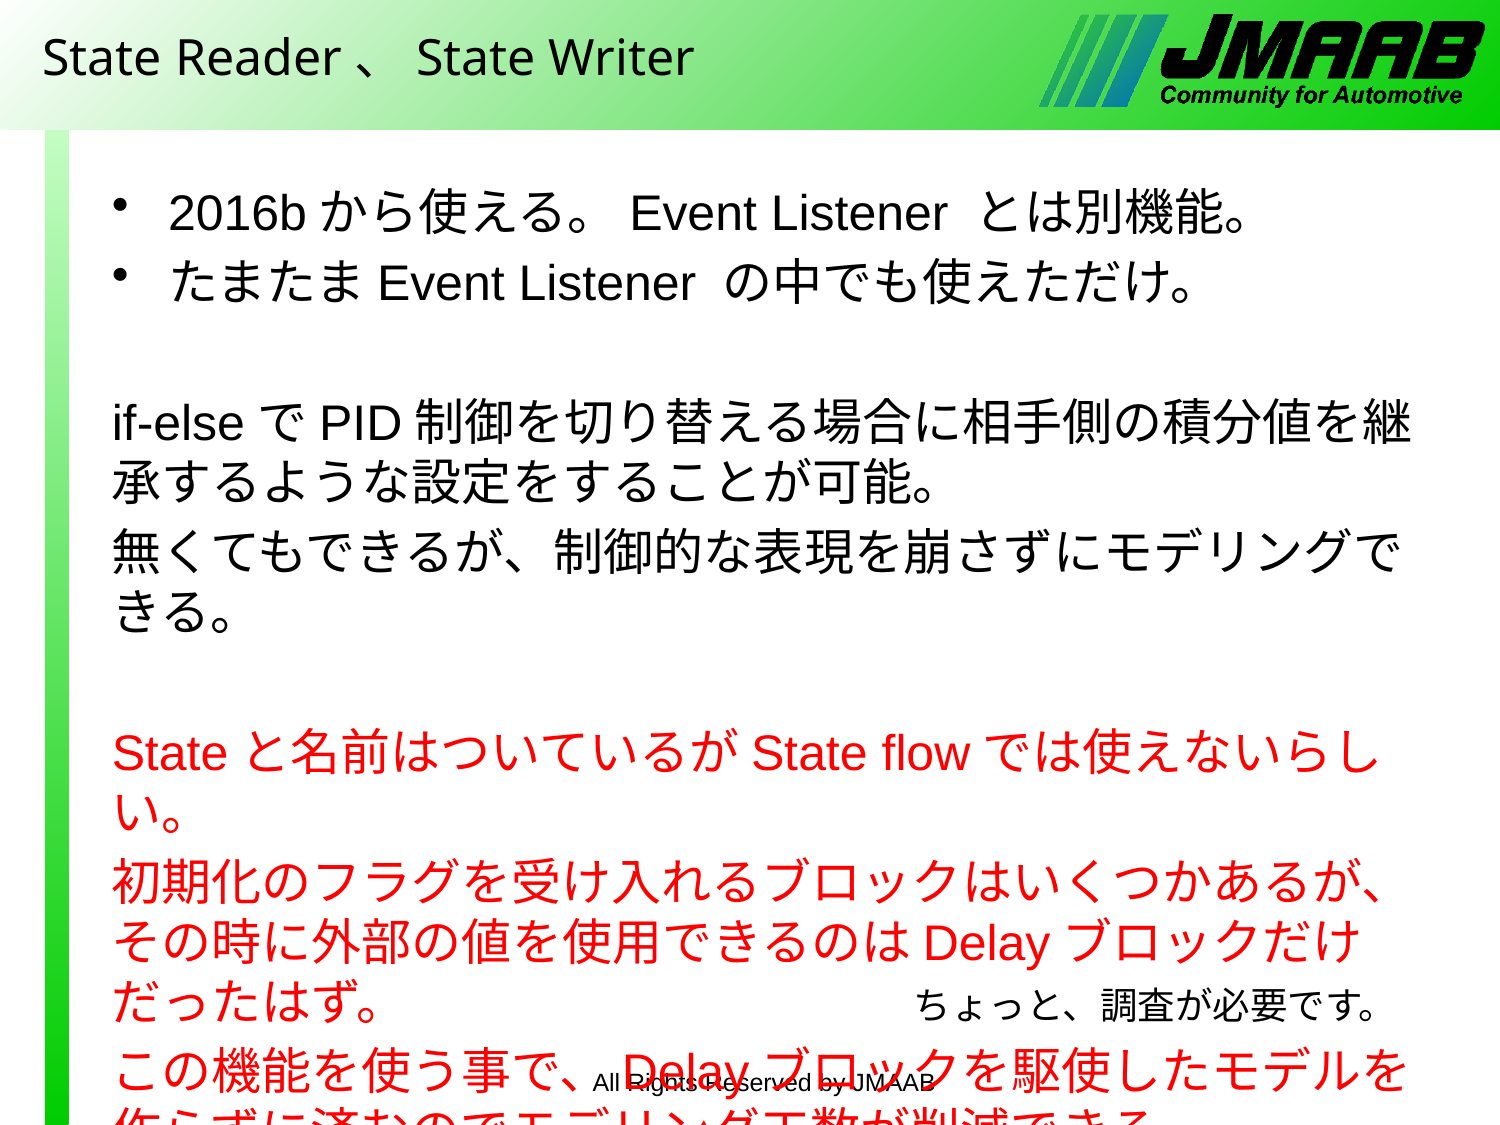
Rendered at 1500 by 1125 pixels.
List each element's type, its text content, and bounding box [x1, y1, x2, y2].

picture [1036, 11, 1486, 109]
title State Reader、State Writer [27, 21, 1057, 91]
list 2016bから使える。Event Listener とは別機能。 たまたまEvent Listener の中でも使えただけ。 if-elseでPID制御を切り替える場合に相手側の積分値を継承するような設定をすることが可能。 無くてもできるが、制御的な表現を崩さずにモデリングできる。 Stateと名前はついているがState flowでは使えないらしい。 初期化のフラグを受け入れるブロックはいくつかあるが、その時に外部の値を使用できるのはDelayブロックだけだったはず。 この機能を使う事で、Delayブロックを駆使したモデルを作らずに済むのでモデリング工数が削減できる。 [96, 172, 1463, 1047]
text_box ちょっと、調査が必要です。 [899, 974, 1411, 1035]
